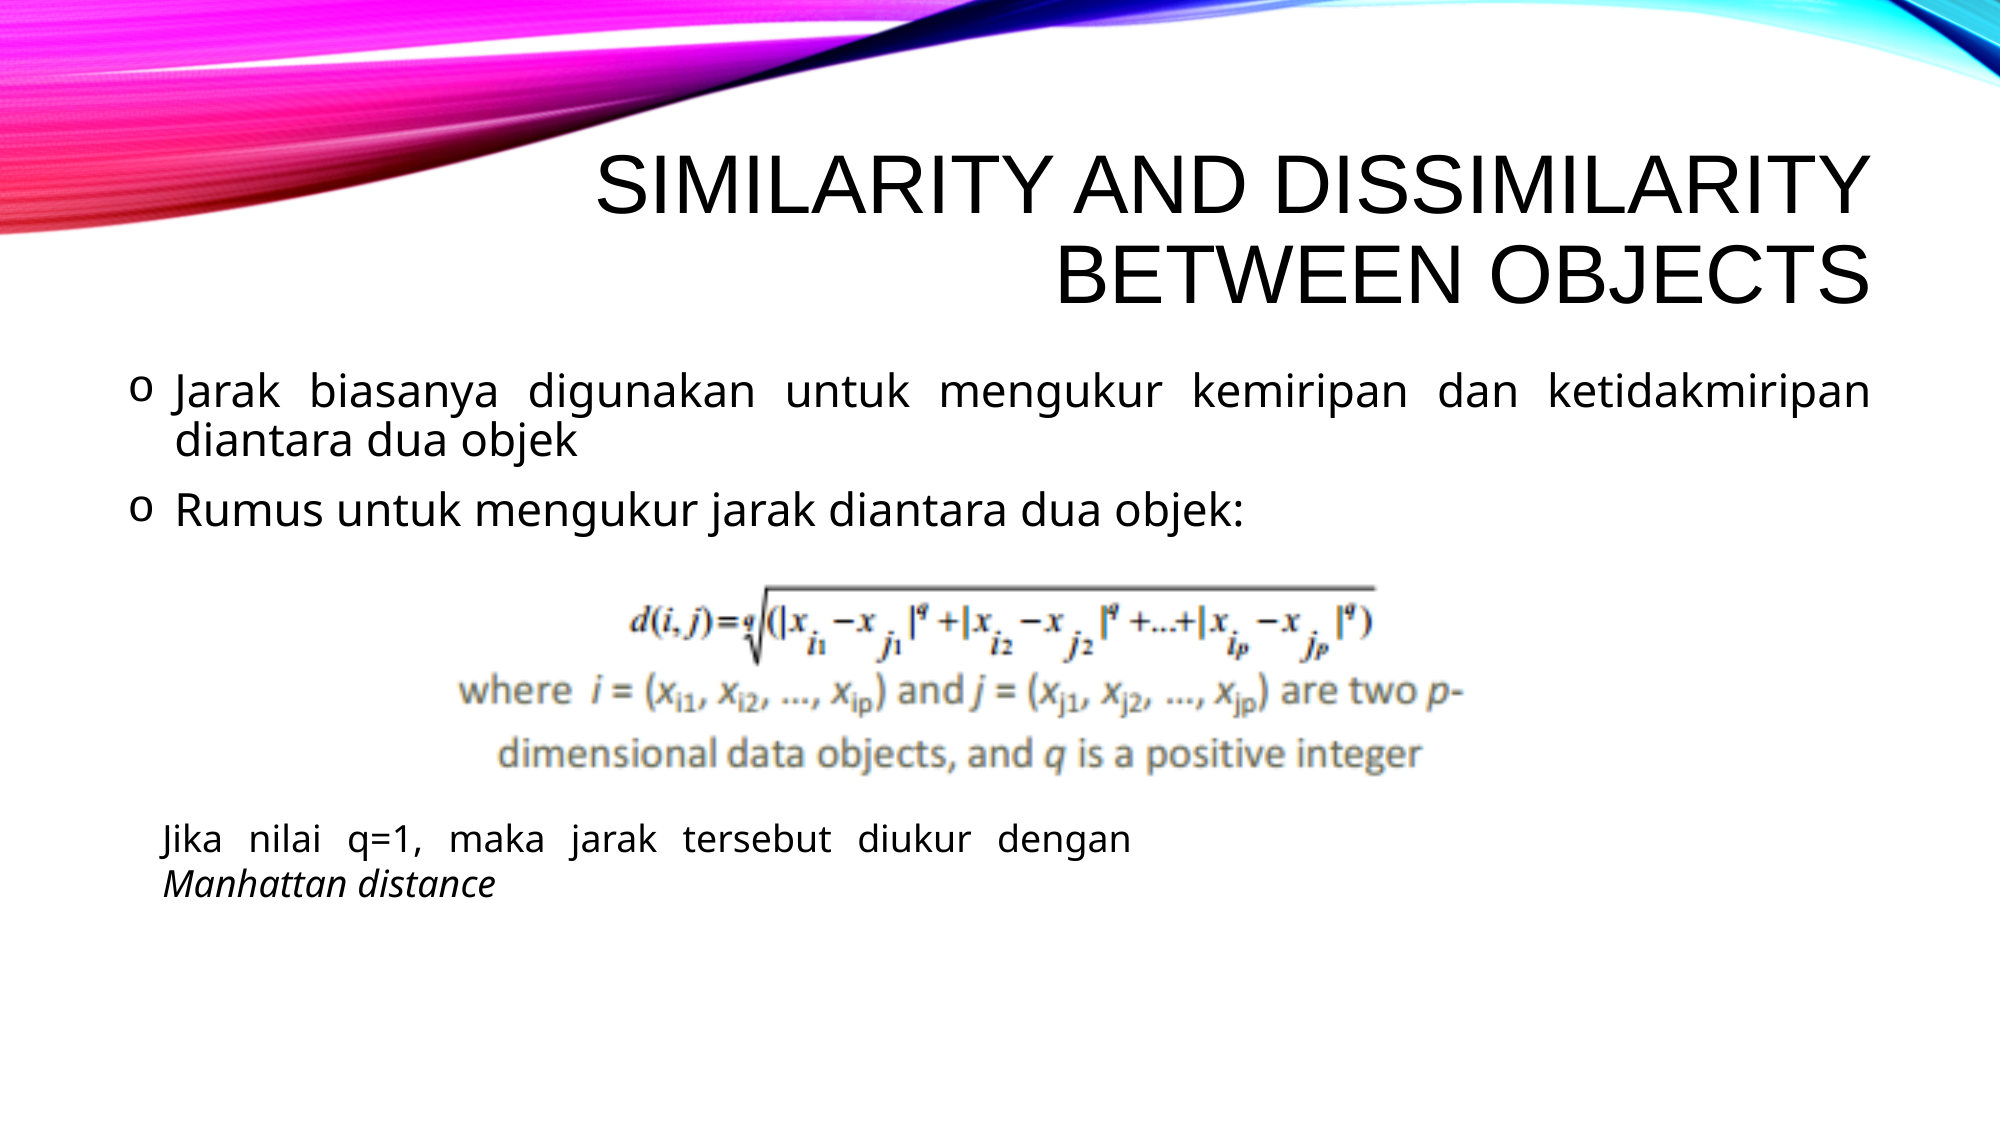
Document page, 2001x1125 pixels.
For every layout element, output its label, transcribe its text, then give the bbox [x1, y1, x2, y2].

picture [454, 563, 1568, 794]
list Jarak biasanya digunakan untuk mengukur kemiripan dan ketidakmiripan diantara dua objek Rumus untuk mengukur jarak diantara dua objek: [112, 360, 1888, 1021]
title SIMILARITY AND DISSIMILARITY BETWEEN OBJECTS [474, 125, 1888, 338]
picture [1910, 0, 2000, 45]
picture [1890, 0, 2000, 75]
text_box Jika nilai q=1, maka jarak tersebut diukur dengan Manhattan distance [147, 807, 1148, 913]
picture [0, 0, 2000, 237]
